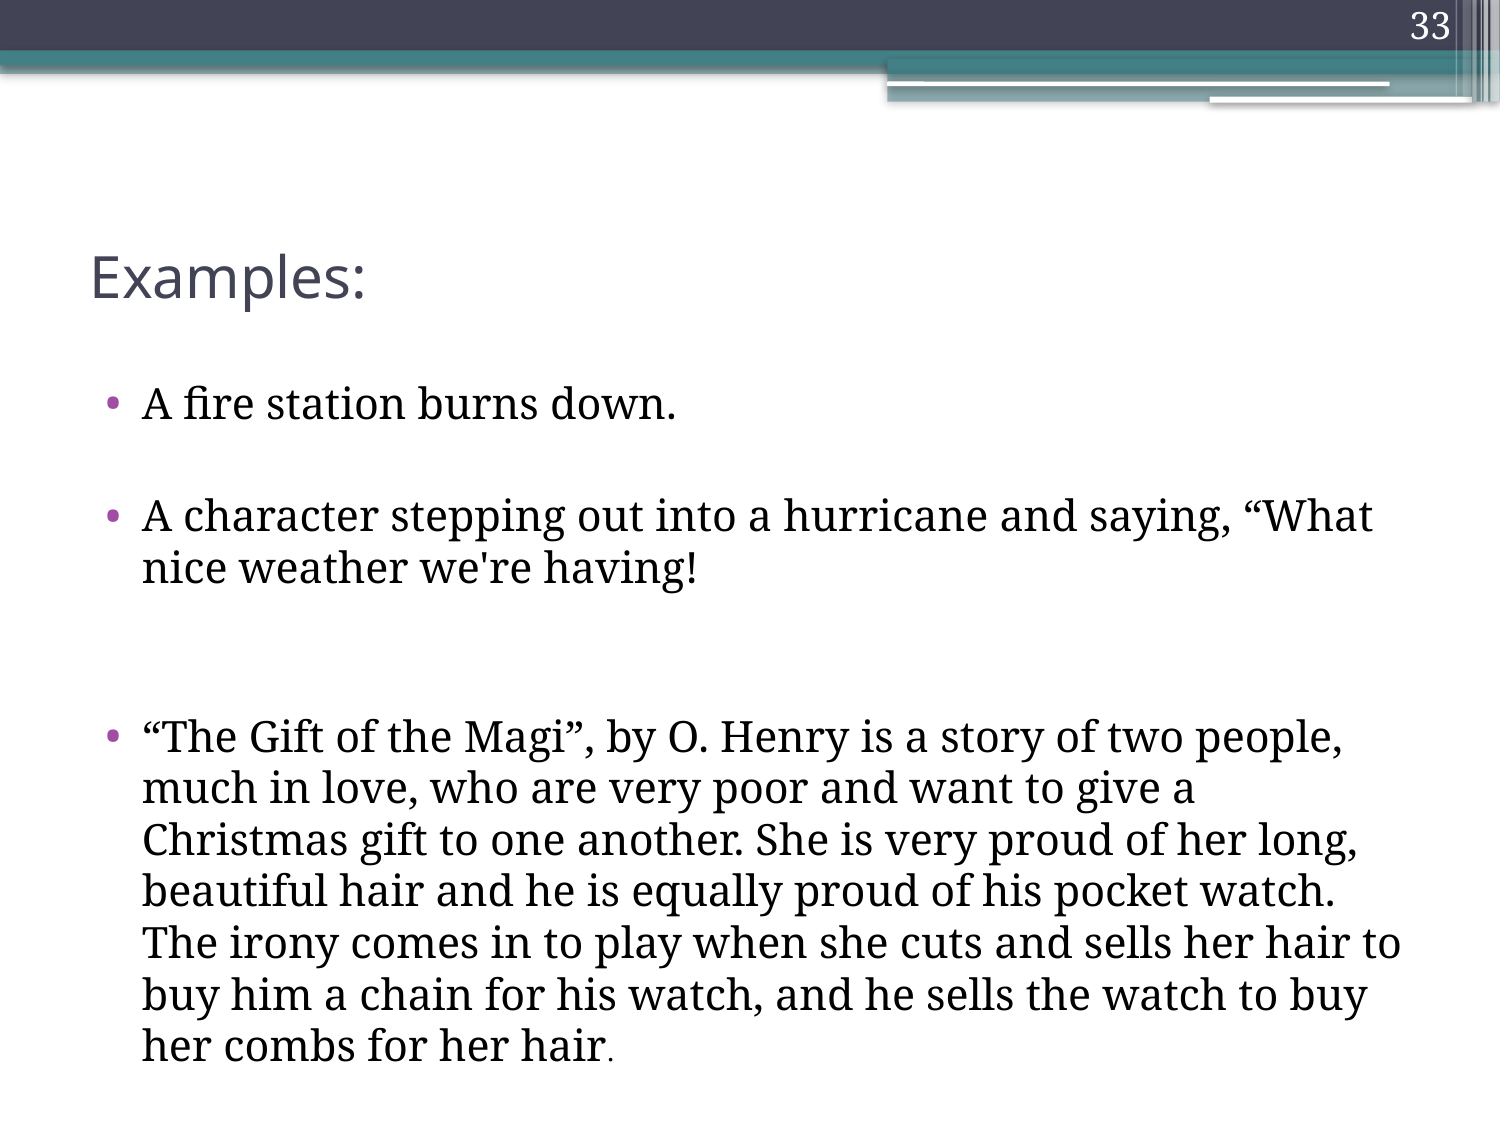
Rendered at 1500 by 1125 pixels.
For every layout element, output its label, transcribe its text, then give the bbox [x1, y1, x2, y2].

slide_number 33 [1341, 0, 1466, 61]
list A fire station burns down. A character stepping out into a hurricane and saying, “What nice weather we're having! “The Gift of the Magi”, by O. Henry is a story of two people, much in love, who are very poor and want to give a Christmas gift to one another. She is very proud of her long, beautiful hair and he is equally proud of his pocket watch. The irony comes in to play when she cuts and sells her hair to buy him a chain for his watch, and he sells the watch to buy her combs for her hair. [75, 368, 1425, 1079]
title Examples: [75, 187, 1425, 363]
